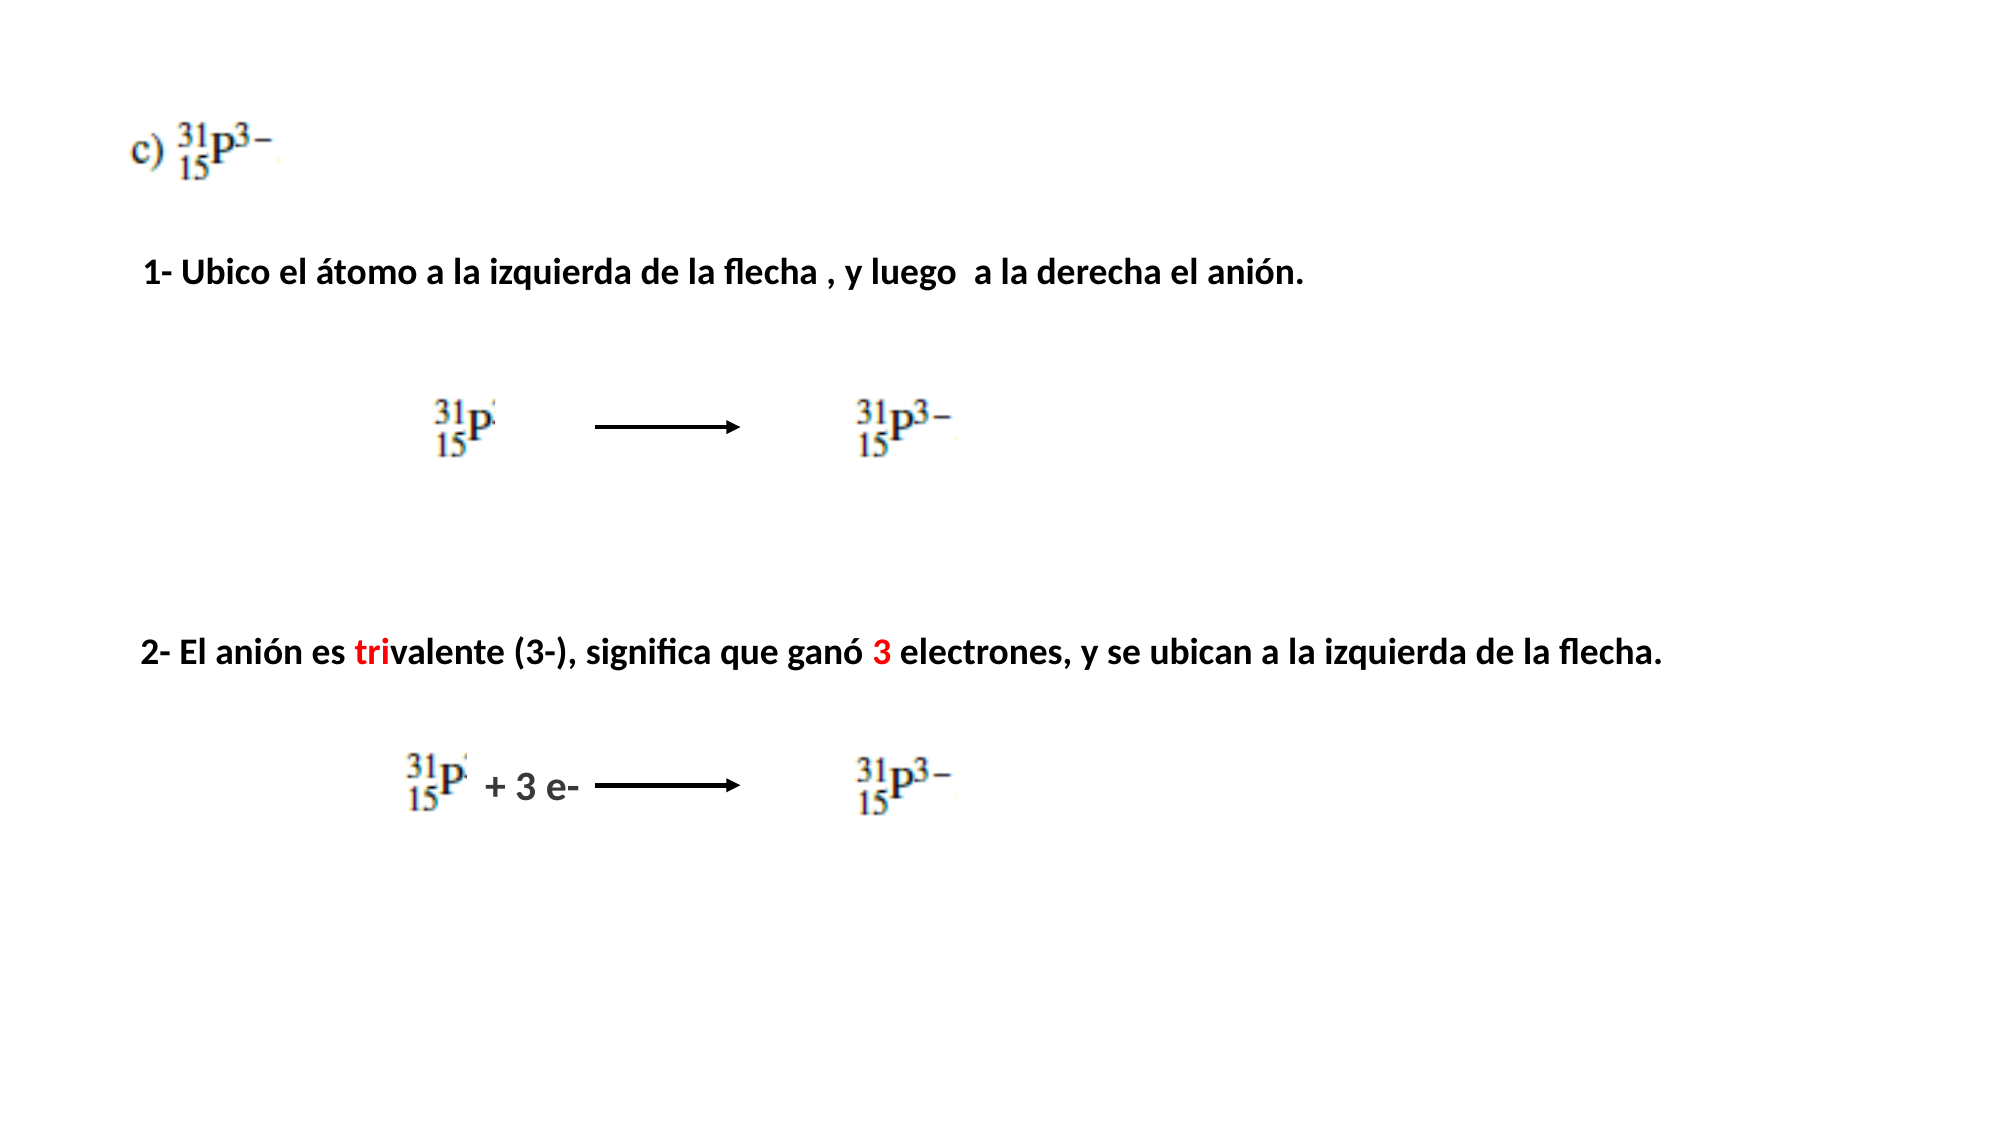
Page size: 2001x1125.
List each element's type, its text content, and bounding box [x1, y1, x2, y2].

text_box 2- El anión es trivalente (3-), significa que ganó 3 electrones, y se ubican a la izquierda de la flecha. [125, 619, 1680, 680]
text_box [400, 746, 959, 834]
picture [123, 115, 280, 197]
text_box 1- Ubico el átomo a la izquierda de la flecha , y luego a la derecha el anión. [127, 239, 1322, 300]
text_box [428, 392, 959, 476]
